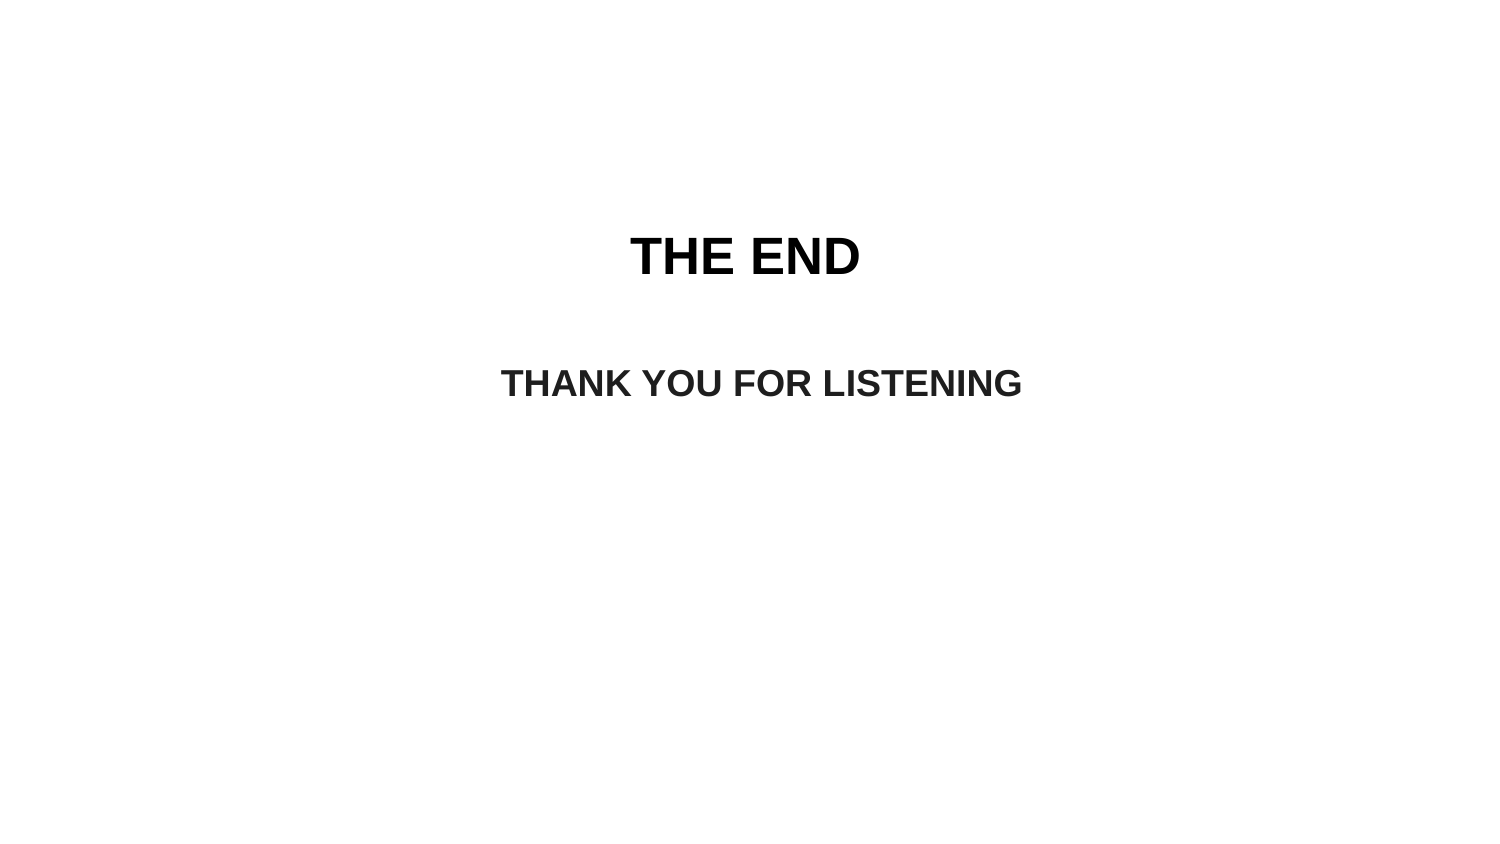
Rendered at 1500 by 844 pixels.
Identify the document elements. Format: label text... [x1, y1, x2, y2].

list THANK YOU FOR LISTENING [485, 337, 1062, 432]
title THE END [615, 207, 885, 302]
